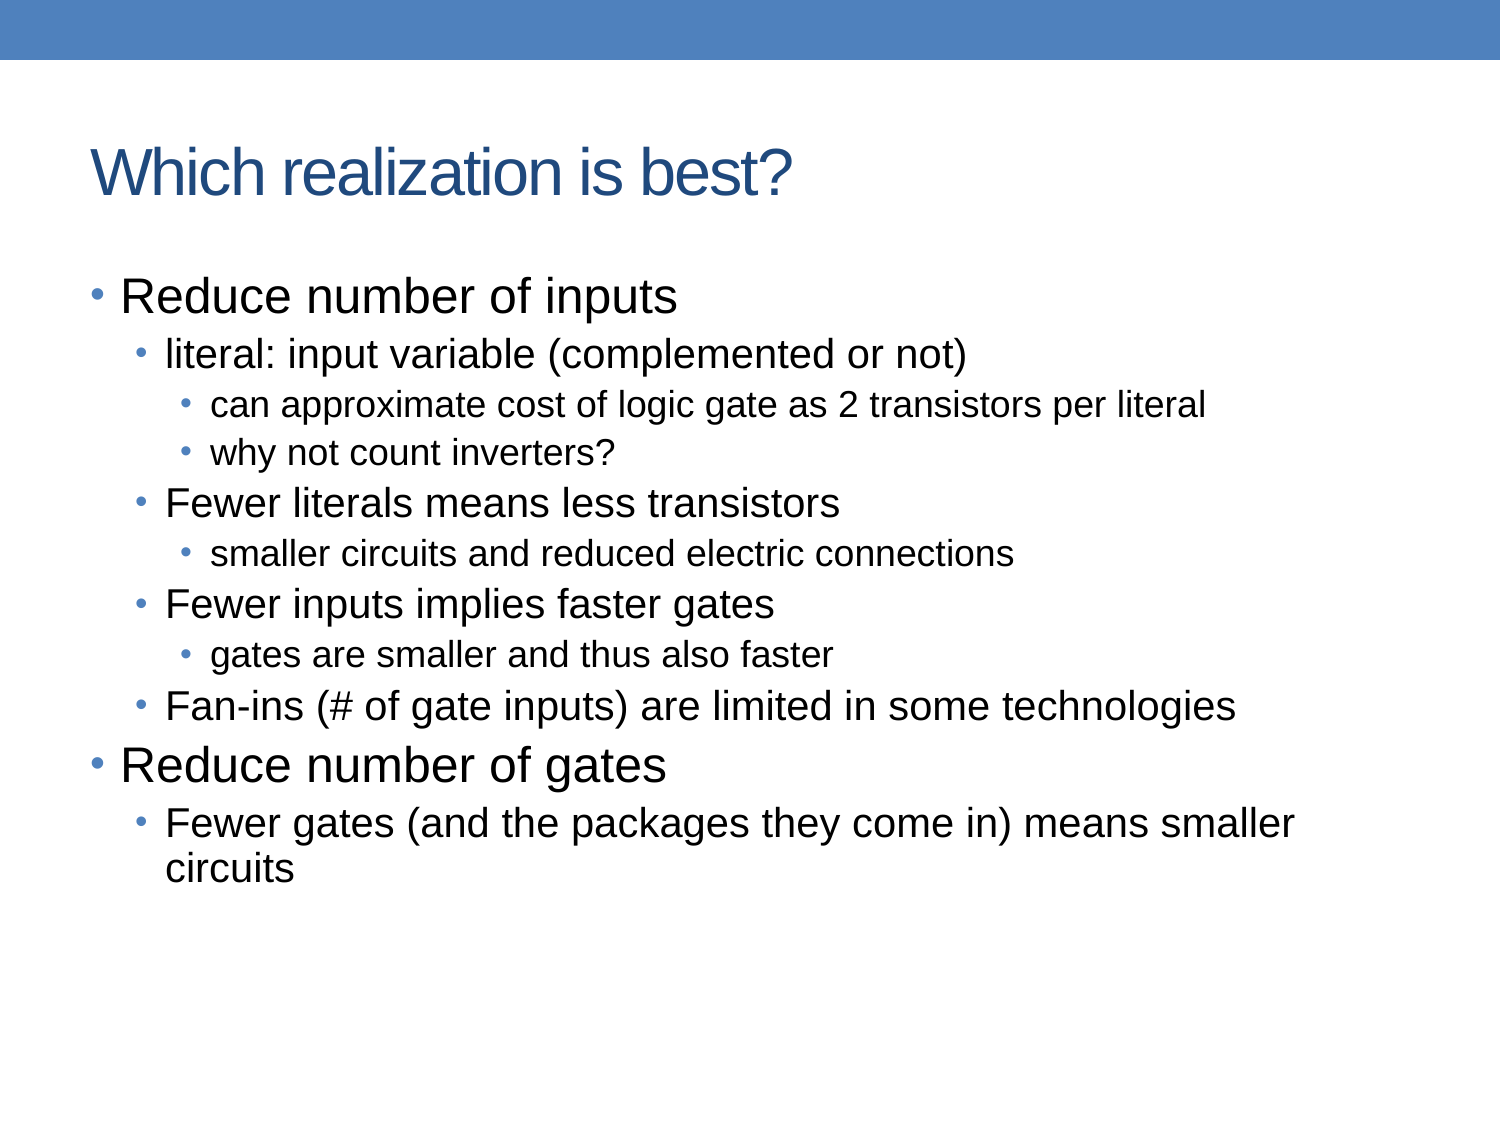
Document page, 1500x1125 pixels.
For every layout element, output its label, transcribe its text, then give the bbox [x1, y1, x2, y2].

list Reduce number of inputs literal: input variable (complemented or not) can approximate cost of logic gate as 2 transistors per literal why not count inverters? Fewer literals means less transistors smaller circuits and reduced electric connections Fewer inputs implies faster gates gates are smaller and thus also faster Fan-ins (# of gate inputs) are limited in some technologies Reduce number of gates Fewer gates (and the packages they come in) means smaller circuits [75, 262, 1425, 1063]
title Which realization is best? [75, 87, 1425, 250]
